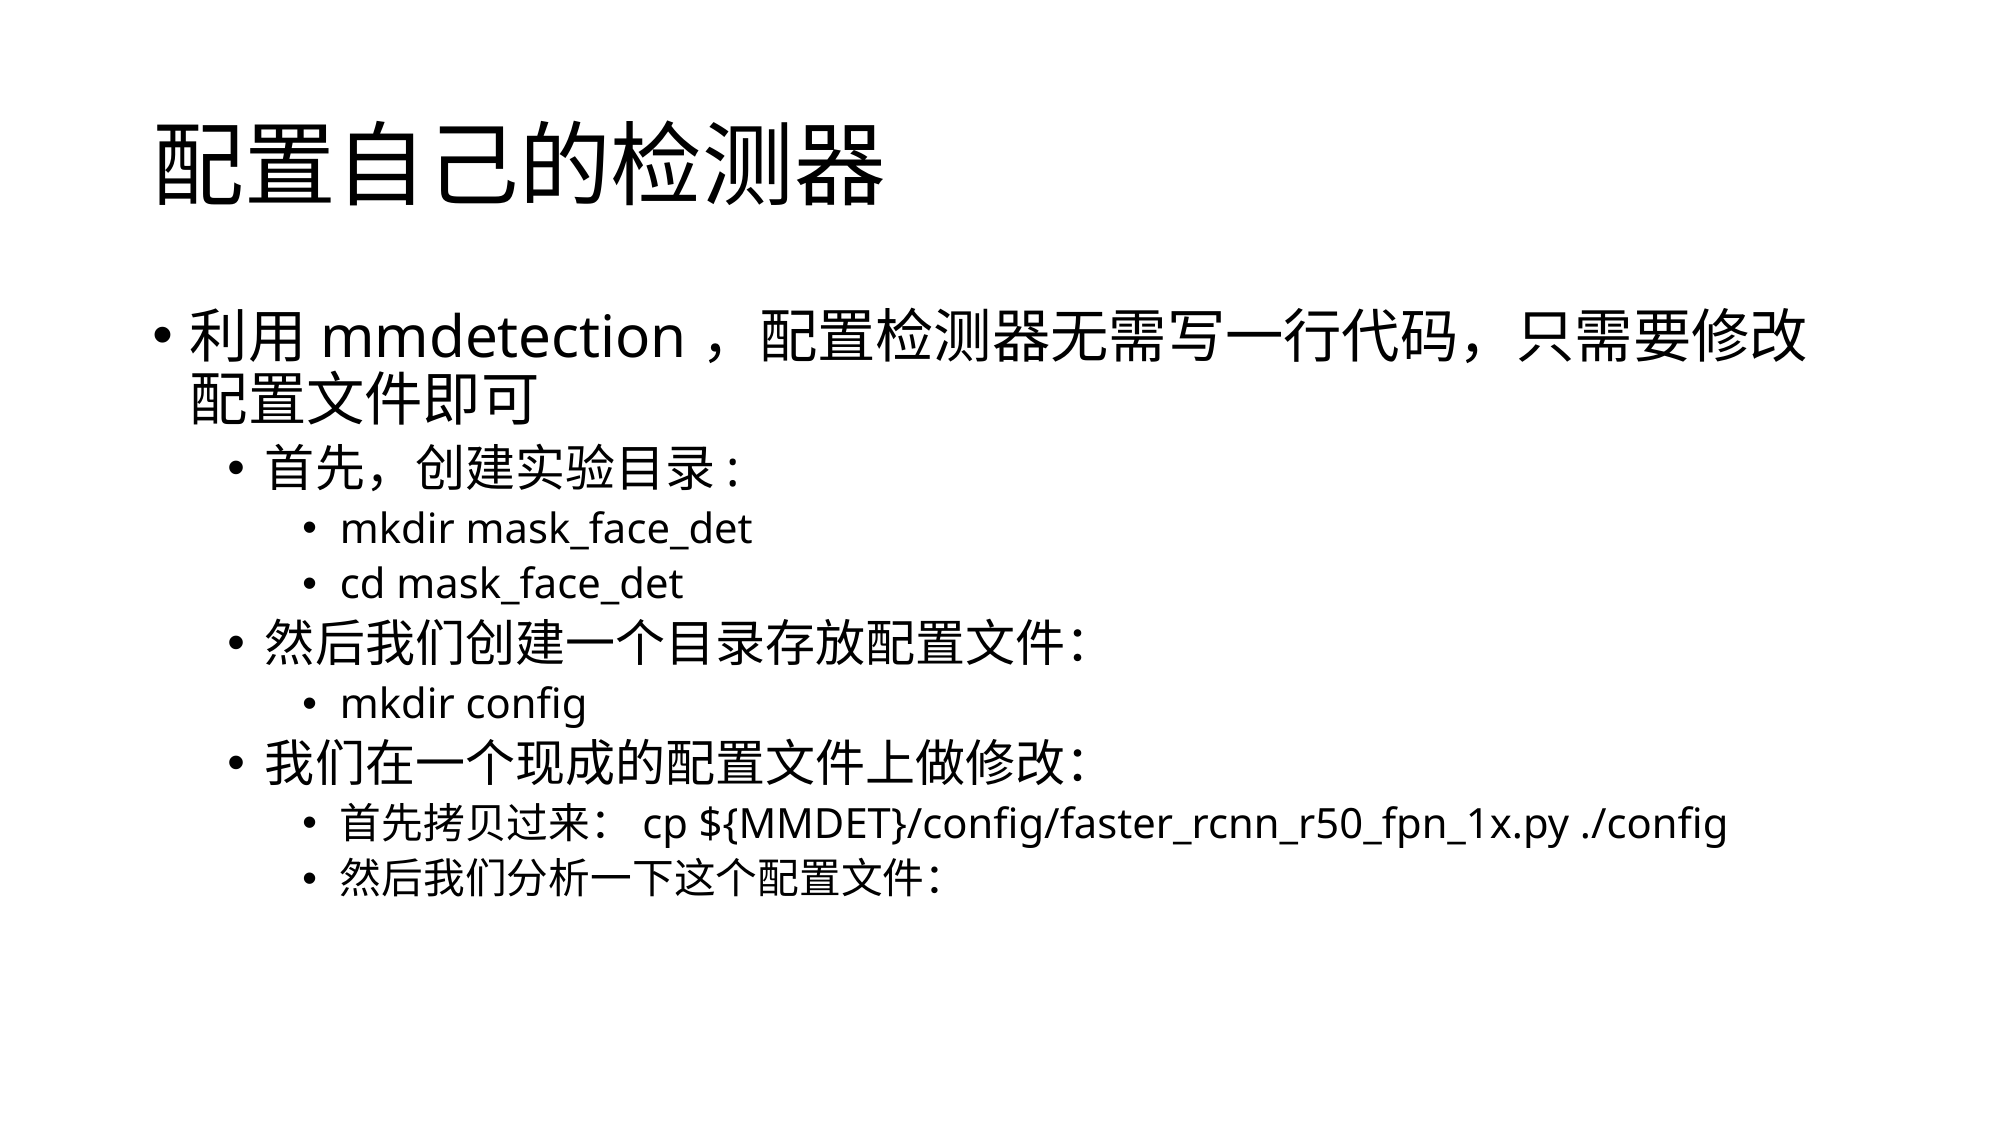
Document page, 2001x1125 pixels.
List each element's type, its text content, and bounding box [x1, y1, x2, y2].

title 配置自己的检测器 [137, 59, 1863, 278]
list 利用mmdetection，配置检测器无需写一行代码，只需要修改配置文件即可 首先，创建实验目录: mkdir mask_face_det cd mask_face_det 然后我们创建一个目录存放配置文件： mkdir config 我们在一个现成的配置文件上做修改： 首先拷贝过来：cp ${MMDET}/config/faster_rcnn_r50_fpn_1x.py ./config 然后我们分析一下这个配置文件： [137, 299, 1863, 1014]
